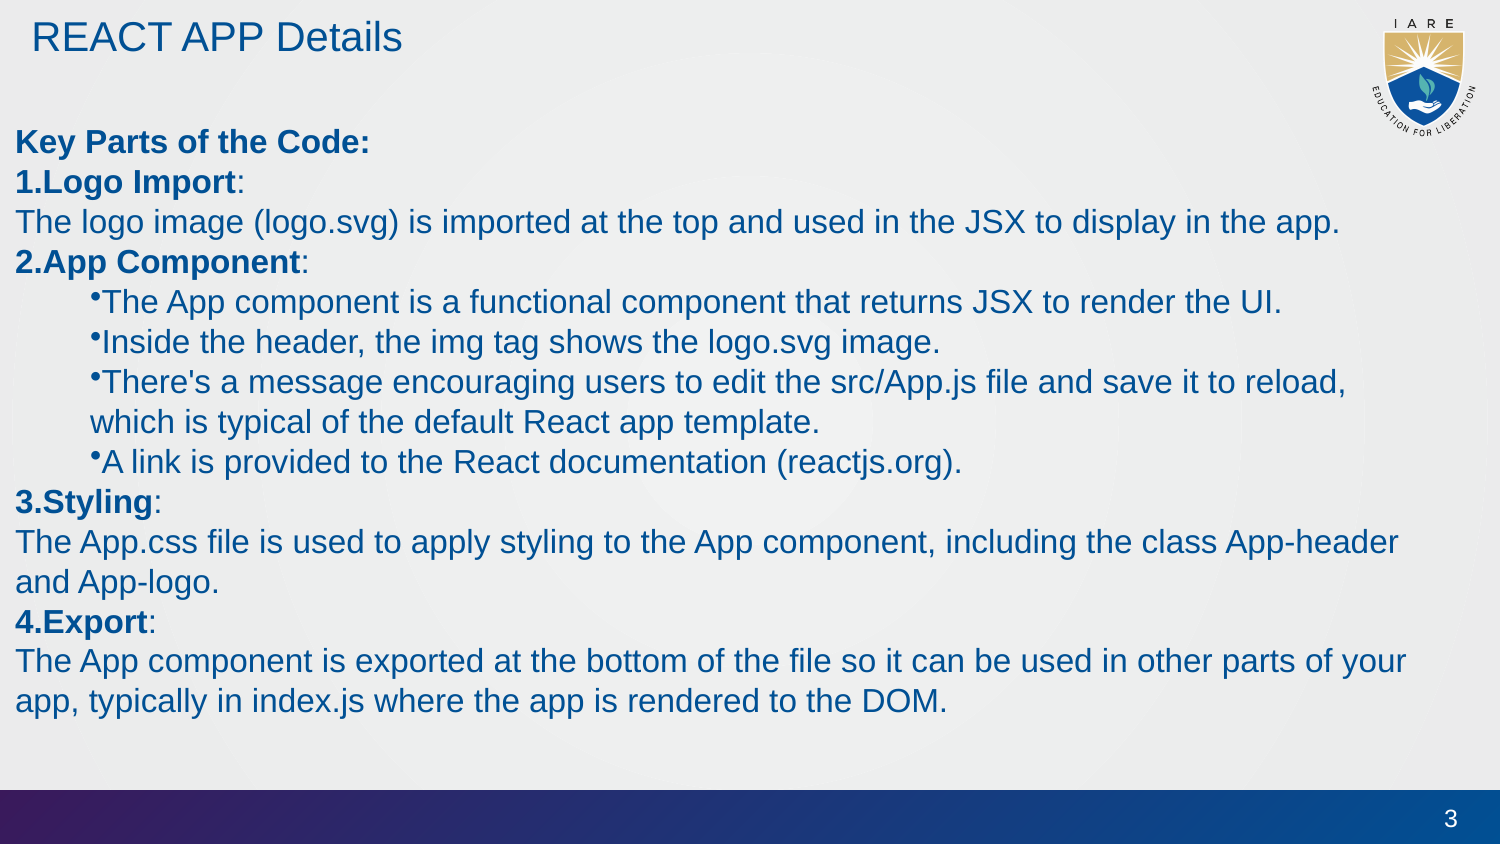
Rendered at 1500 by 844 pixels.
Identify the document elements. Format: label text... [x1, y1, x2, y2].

picture [1372, 19, 1490, 138]
slide_number 3 [1388, 790, 1474, 844]
title REACT APP Details [31, 17, 1340, 69]
text_box Key Parts of the Code: Logo Import: The logo image (logo.svg) is imported at the top and used in the JSX to display in the app. App Component: The App component is a functional component that returns JSX to render the UI. Inside the header, the img tag shows the logo.svg image. There's a message encouraging users to edit the src/App.js file and save it to reload, which is typical of the default React app template. A link is provided to the React documentation (reactjs.org). Styling: The App.css file is used to apply styling to the App component, including the class App-header and App-logo. Export: The App component is exported at the bottom of the file so it can be used in other parts of your app, typically in index.js where the app is rendered to the DOM. [0, 113, 1442, 767]
